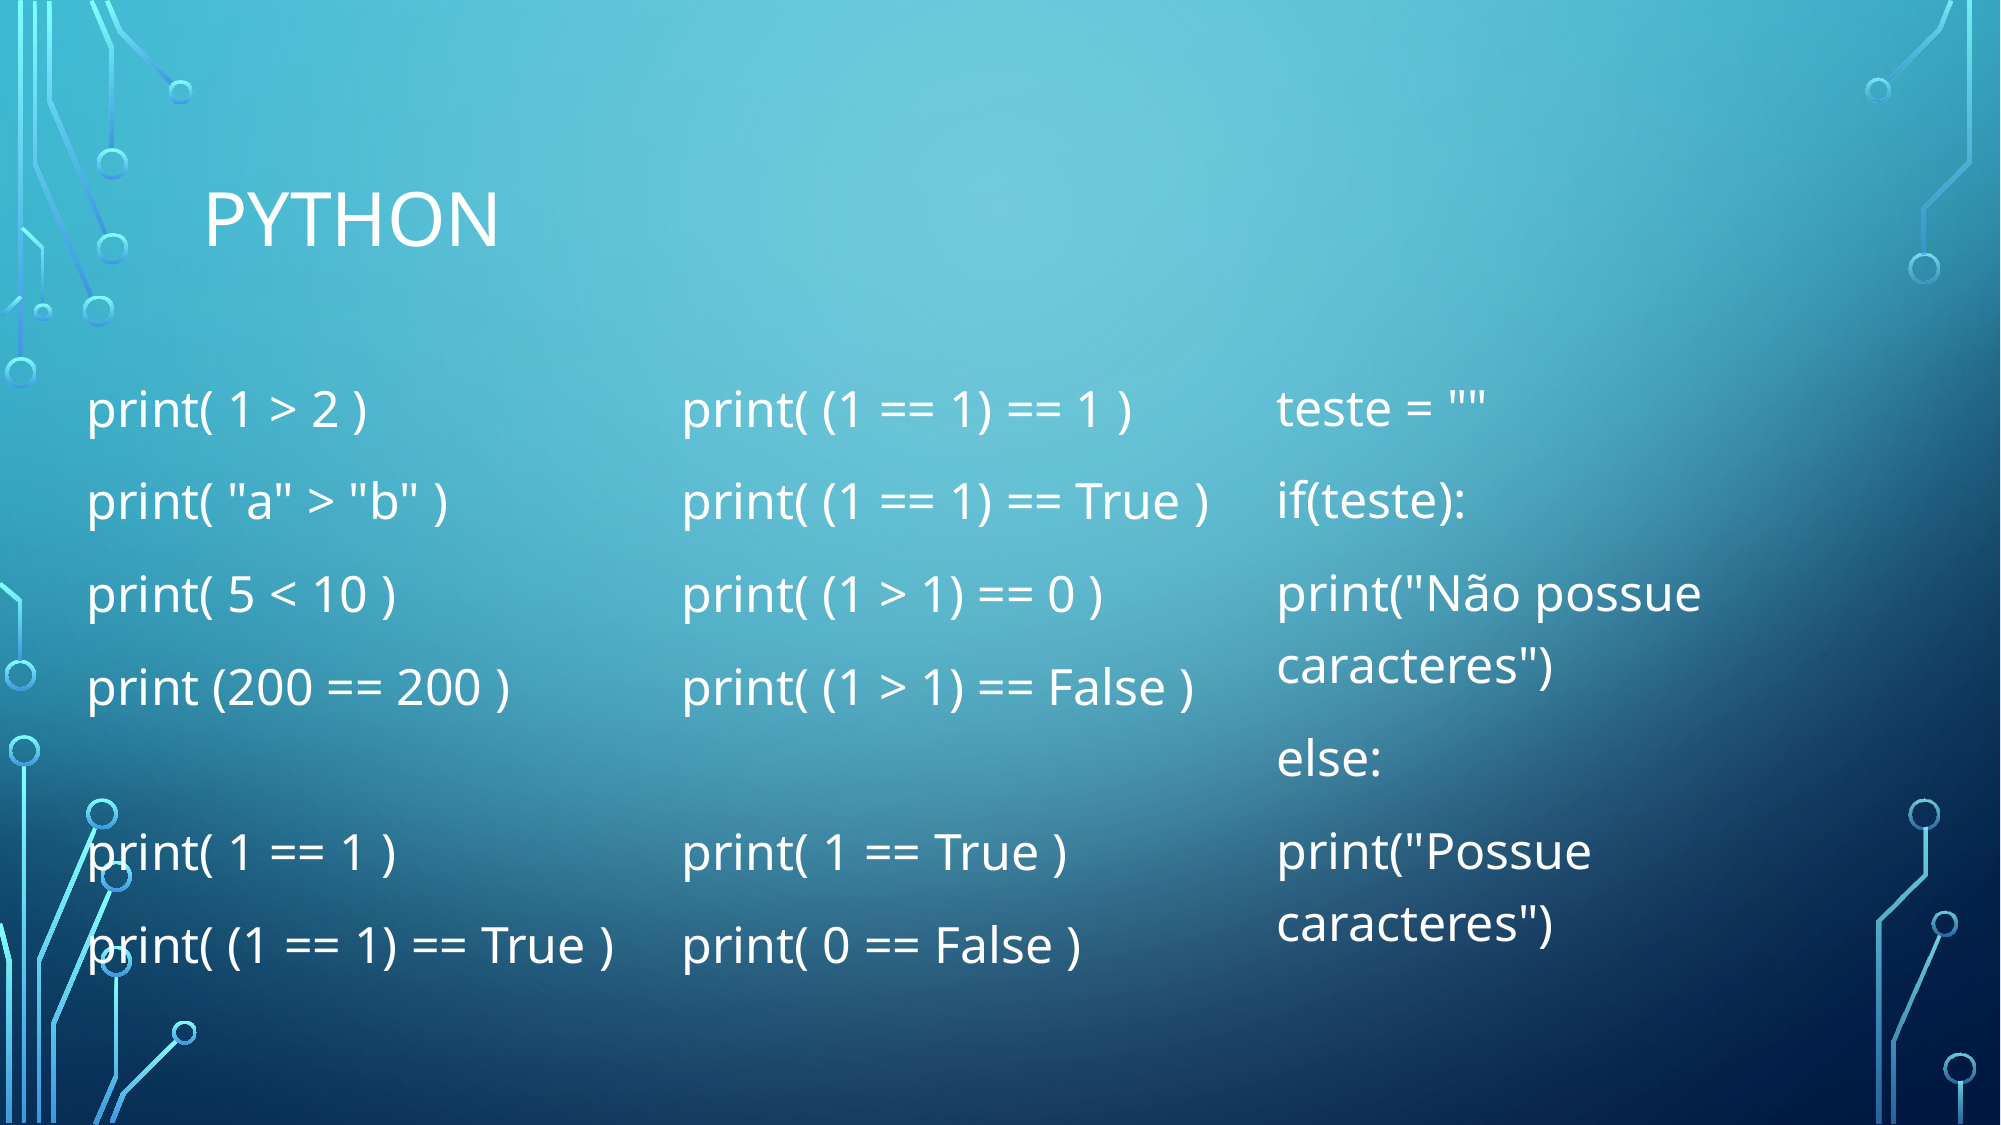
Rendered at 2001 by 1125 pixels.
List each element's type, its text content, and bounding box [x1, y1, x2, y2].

list print( 1 > 2 ) print( "a" > "b" ) print( 5 < 10 ) print (200 == 200 ) print( 1 == 1 ) print( (1 == 1) == True ) [71, 357, 666, 939]
text_box teste = "" if(teste): print("Não possue caracteres") else: print("Possue caracteres") [1261, 356, 1857, 1055]
title python [187, 101, 1813, 344]
text_box print( (1 == 1) == 1 ) print( (1 == 1) == True ) print( (1 > 1) == 0 ) print( (1 > 1) == False ) print( 1 == True ) print( 0 == False ) [666, 357, 1262, 1056]
